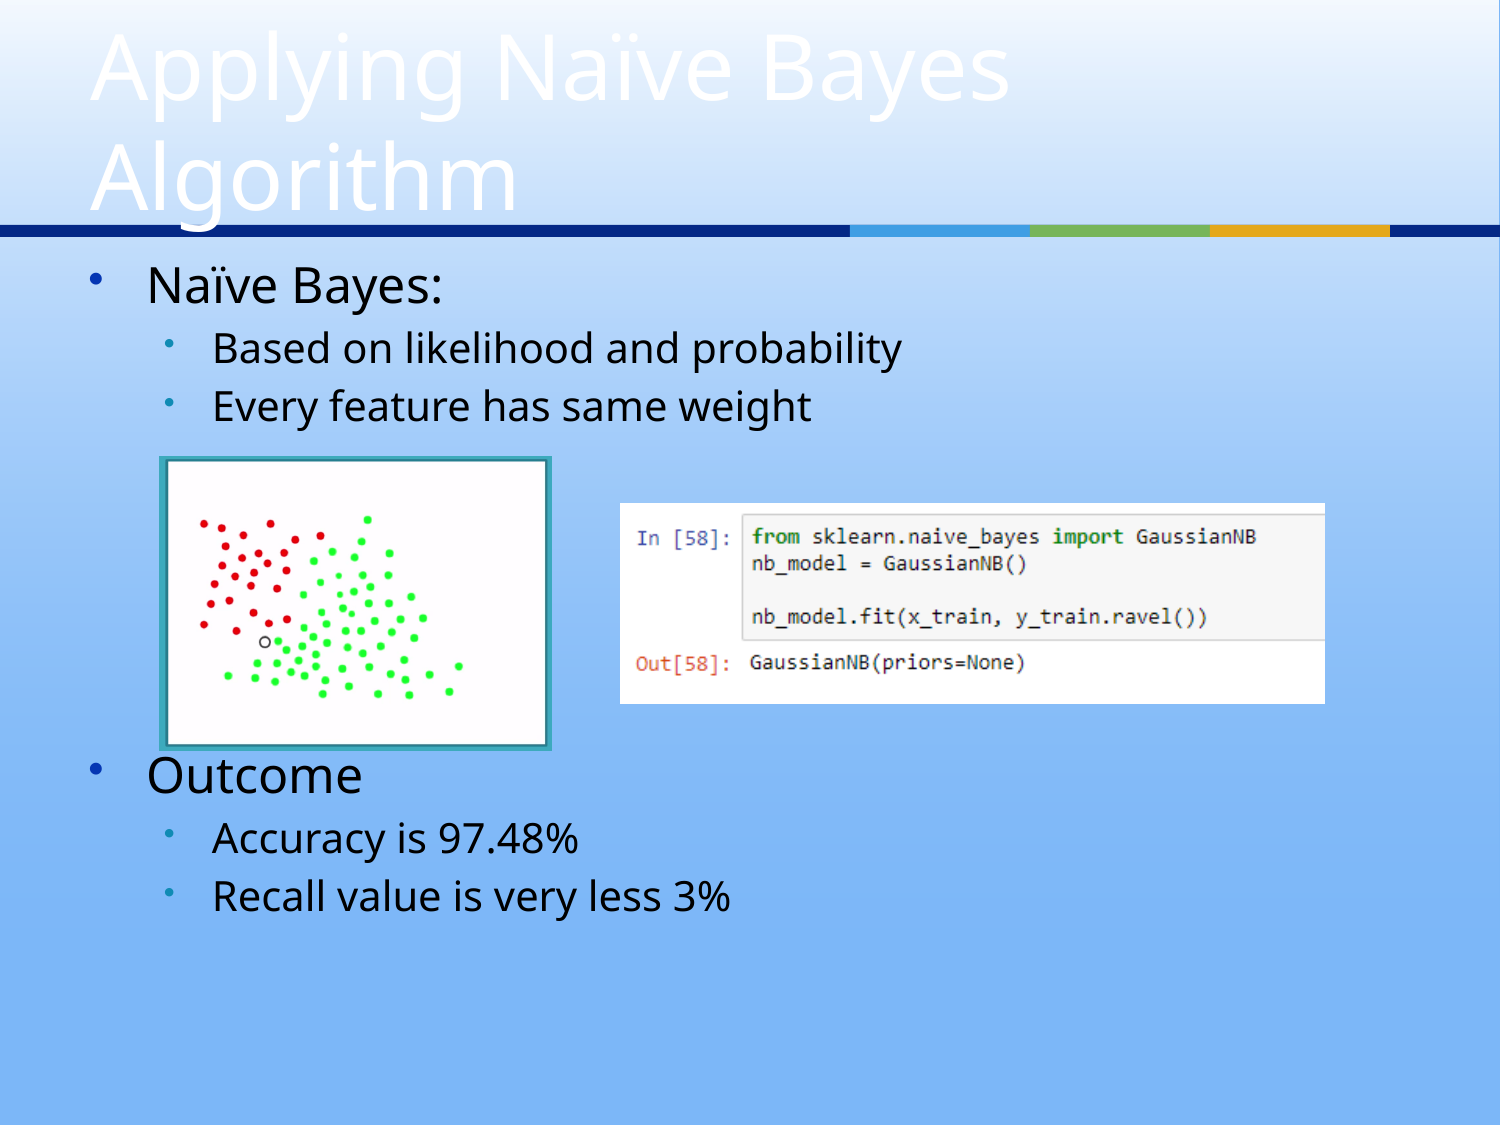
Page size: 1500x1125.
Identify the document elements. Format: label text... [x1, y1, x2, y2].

picture [158, 455, 553, 752]
picture [619, 503, 1326, 705]
list Naïve Bayes: Based on likelihood and probability Every feature has same weight Outcome Accuracy is 97.48% Recall value is very less 3% [75, 246, 1425, 1005]
title Applying Naïve Bayes Algorithm [75, 24, 1425, 213]
